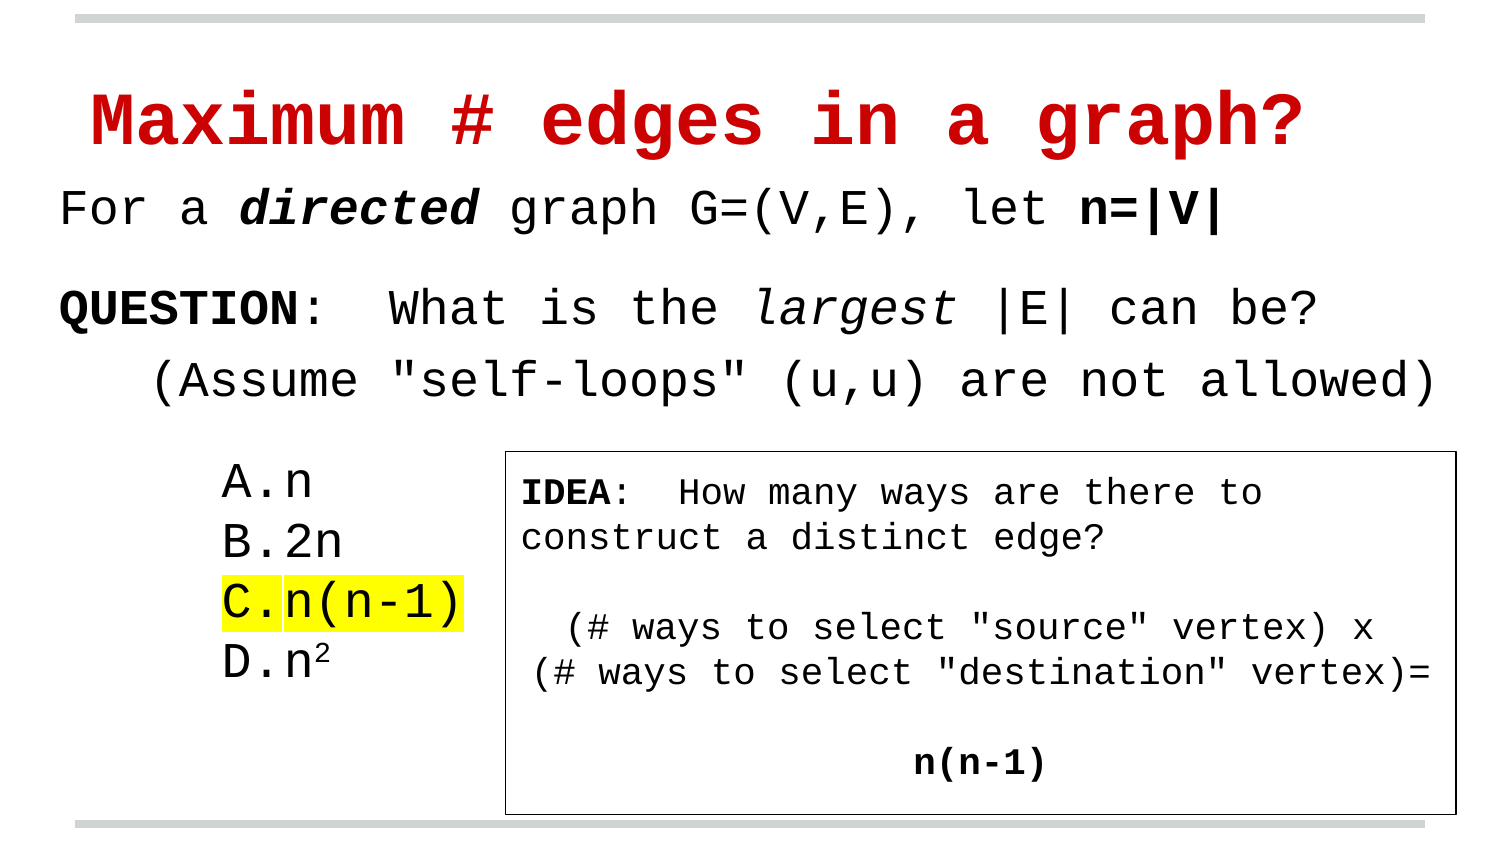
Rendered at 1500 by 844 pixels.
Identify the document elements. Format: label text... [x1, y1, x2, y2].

title Maximum # edges in a graph? [75, 33, 1425, 159]
list For a directed graph G=(V,E), let n=|V| QUESTION: What is the largest |E| can be? (Assume "self-loops" (u,u) are not allowed) n 2n n(n-1) n2 [44, 159, 1466, 771]
text_box IDEA: How many ways are there to construct a distinct edge? (# ways to select "source" vertex) x (# ways to select "destination" vertex)= n(n-1) [505, 451, 1456, 815]
